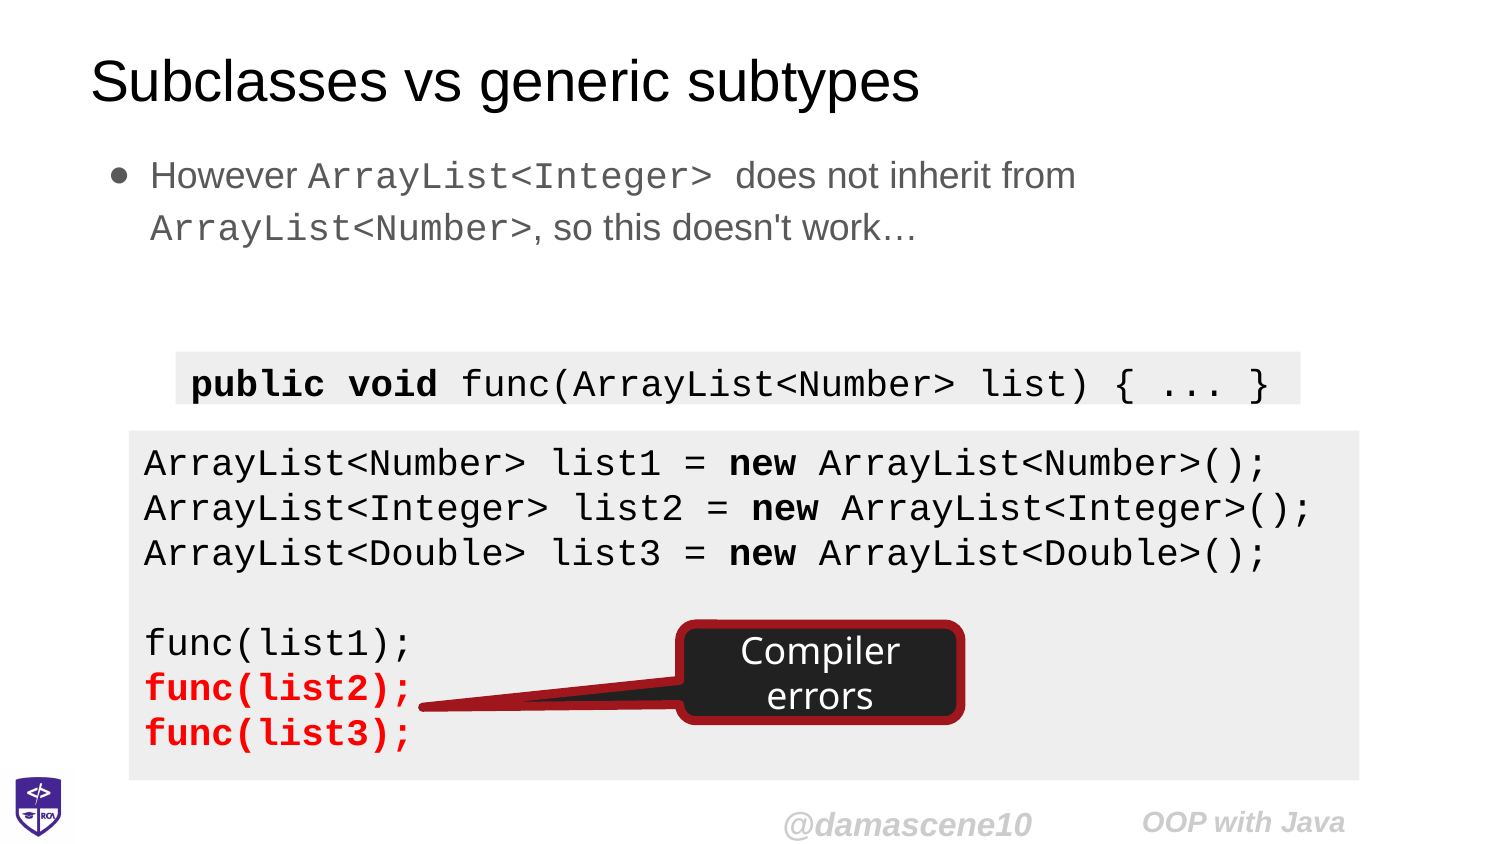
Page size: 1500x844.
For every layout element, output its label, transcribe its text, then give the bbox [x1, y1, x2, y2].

list However ArrayList<Integer> does not inherit from ArrayList<Number>, so this doesn't work… [75, 136, 1425, 555]
text_box Compiler errors [422, 623, 961, 721]
picture [0, 767, 76, 844]
title Subclasses vs generic subtypes [75, 25, 1425, 131]
text_box ArrayList<Number> list1 = new ArrayList<Number>(); ArrayList<Integer> list2 = new ArrayList<Integer>(); ArrayList<Double> list3 = new ArrayList<Double>(); func(list1); func(list2); func(list3); [128, 430, 1360, 781]
text_box public void func(ArrayList<Number> list) { ... } [175, 351, 1301, 405]
